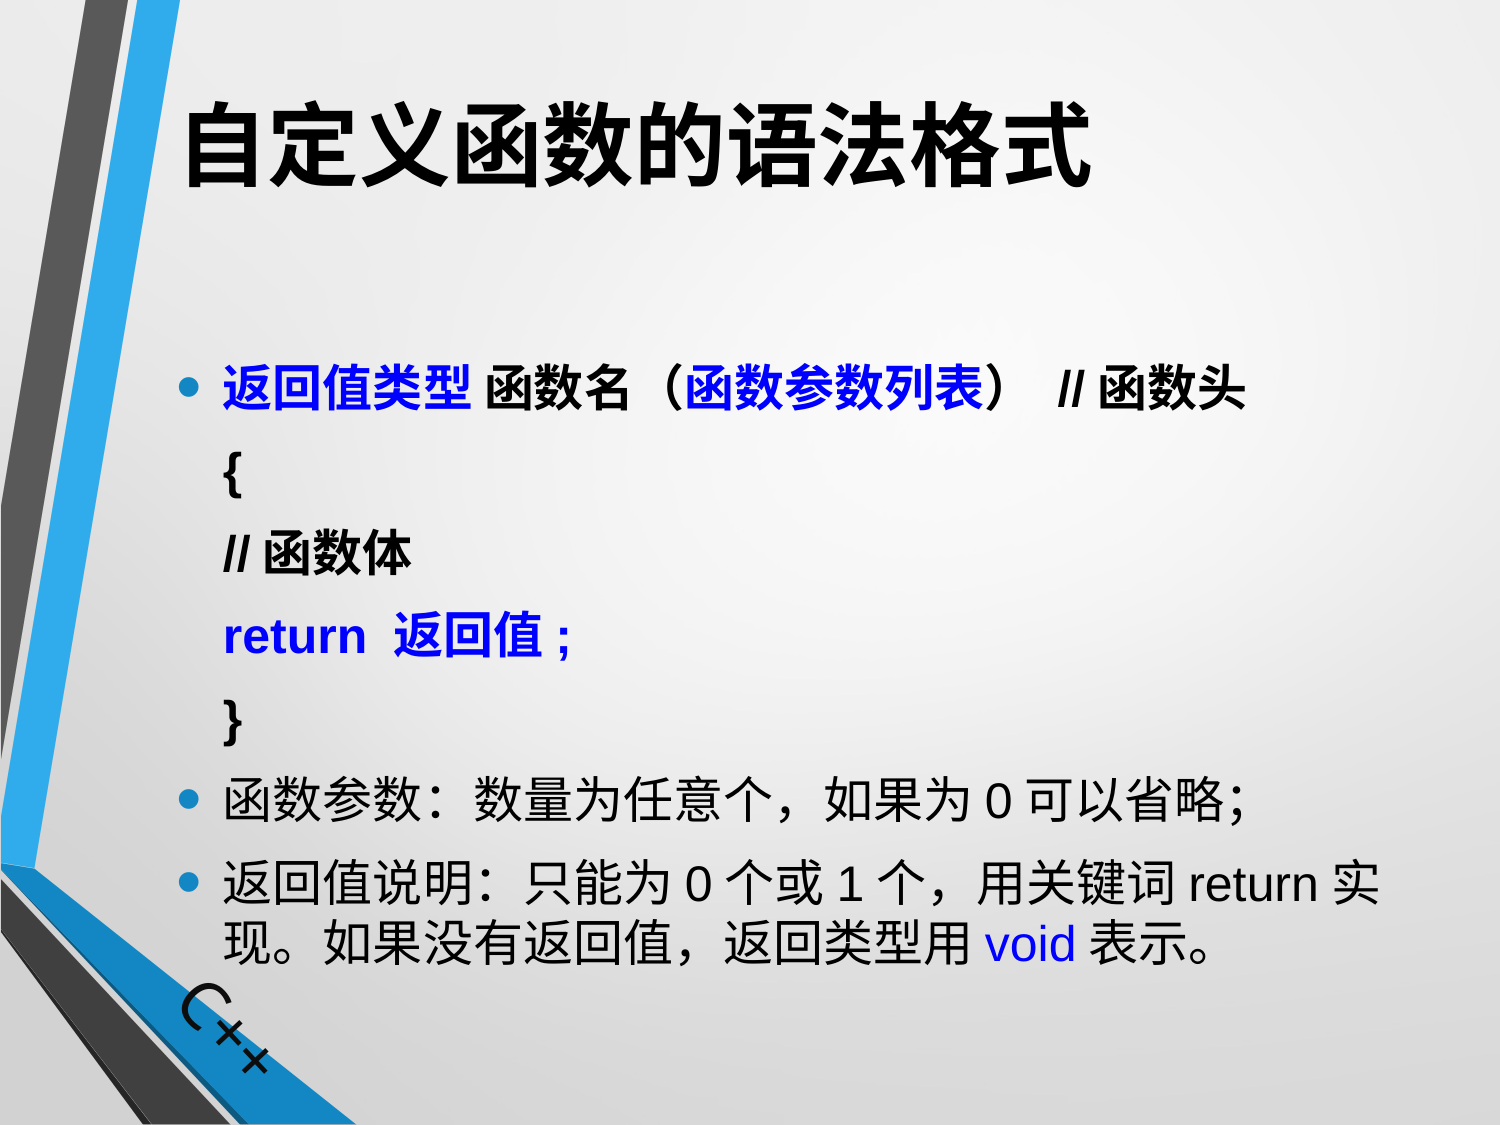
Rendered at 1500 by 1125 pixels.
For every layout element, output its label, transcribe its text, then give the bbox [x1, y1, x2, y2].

list 返回值类型 函数名（函数参数列表） //函数头 { //函数体 return 返回值; } 函数参数：数量为任意个，如果为0可以省略； 返回值说明：只能为0个或1个，用关键词return实现。如果没有返回值，返回类型用void表示。 [161, 275, 1425, 1053]
title 自定义函数的语法格式 [161, 43, 1425, 242]
picture [0, 0, 358, 1125]
